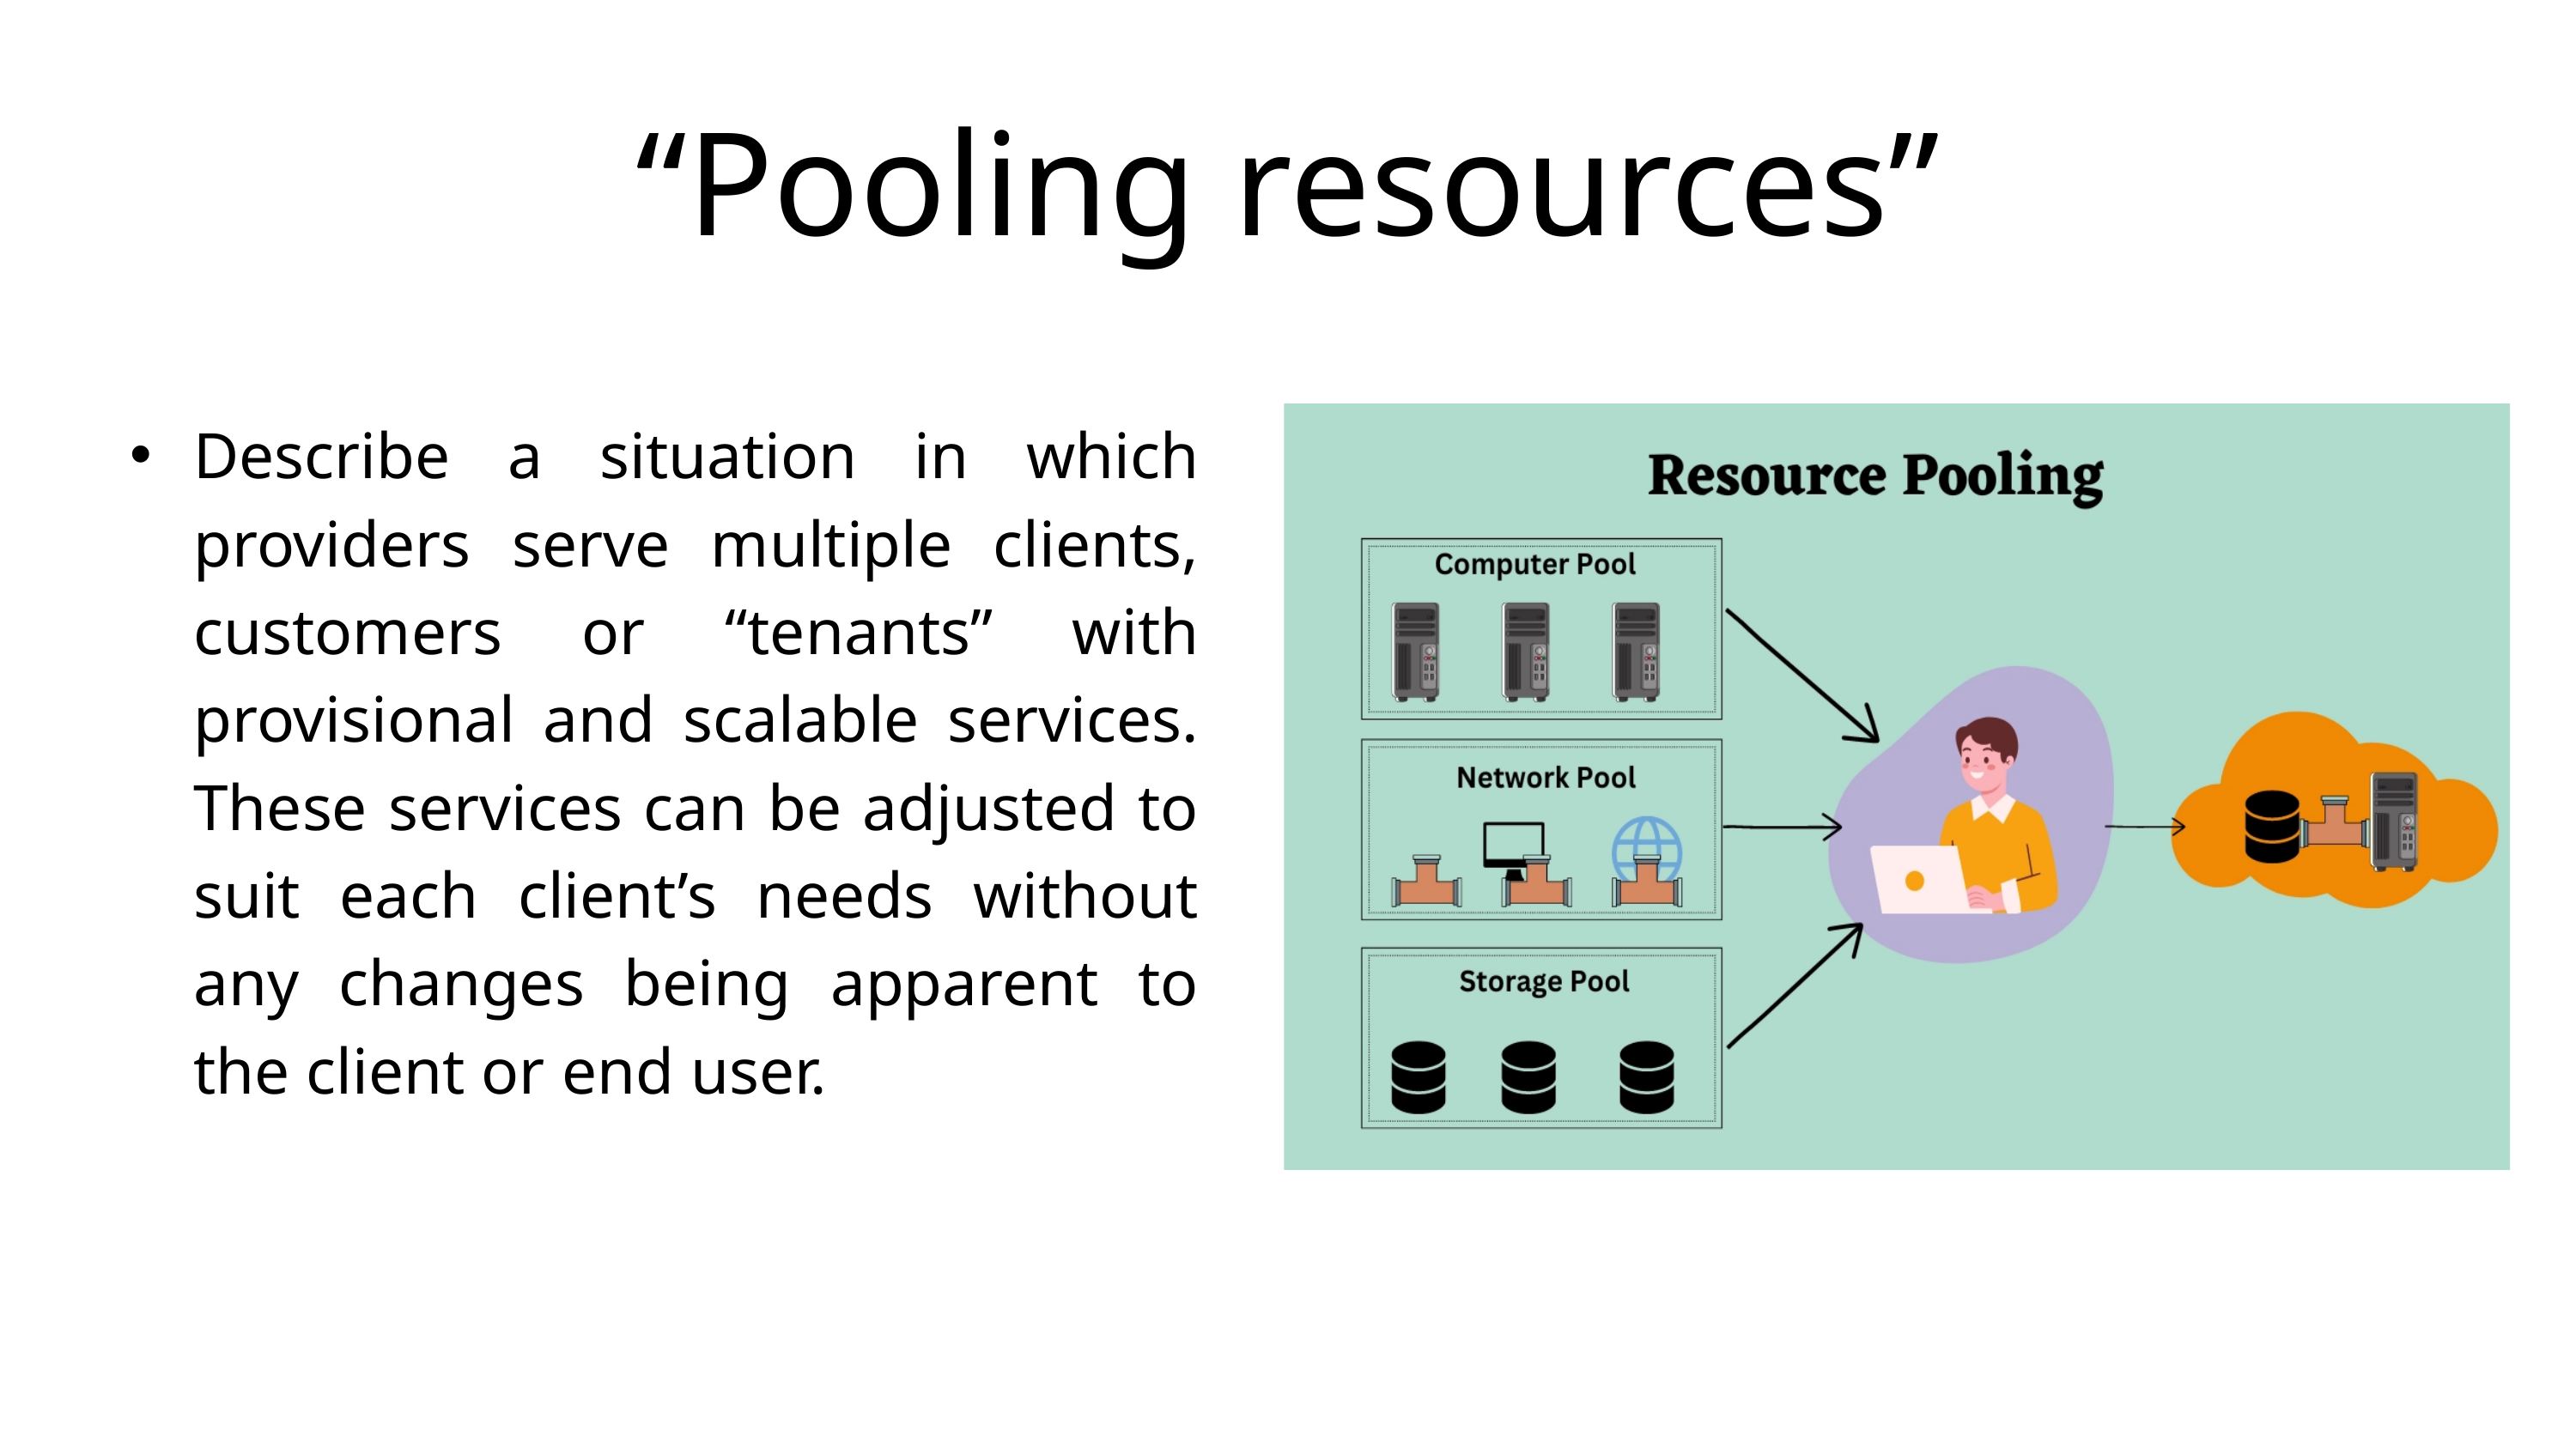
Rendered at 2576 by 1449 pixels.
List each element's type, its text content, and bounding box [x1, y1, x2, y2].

text_box [1284, 403, 2511, 1170]
text_box Describe a situation in which providers serve multiple clients, customers or “tenants” with provisional and scalable services. These services can be adjusted to suit each client’s needs without any changes being apparent to the client or end user. [65, 403, 1200, 1106]
text_box “Pooling resources” [214, 93, 2362, 436]
